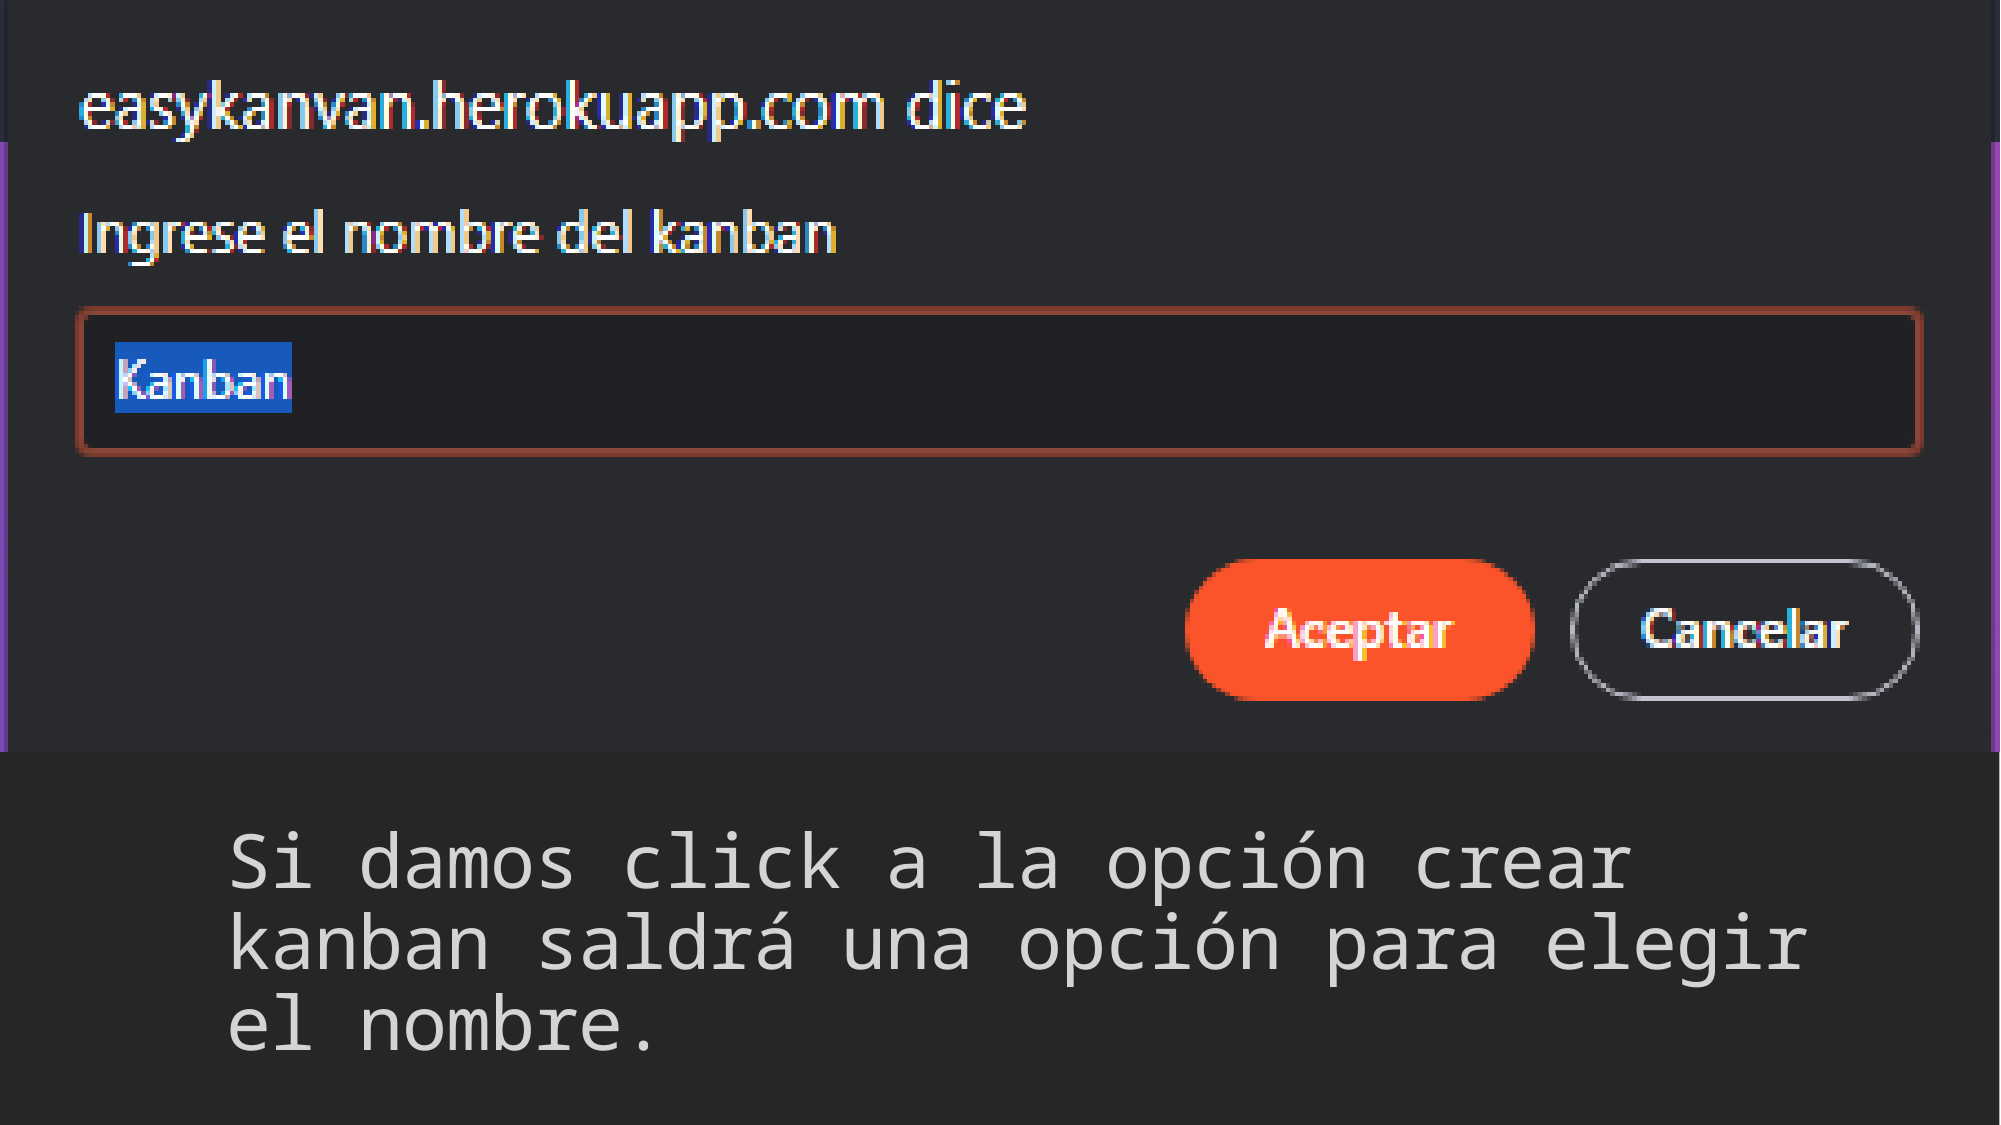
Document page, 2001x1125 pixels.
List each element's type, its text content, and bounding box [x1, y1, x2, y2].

picture [0, 0, 2000, 752]
title Si damos click a la opción crear kanban saldrá una opción para elegir el nombre. [211, 945, 1871, 1068]
